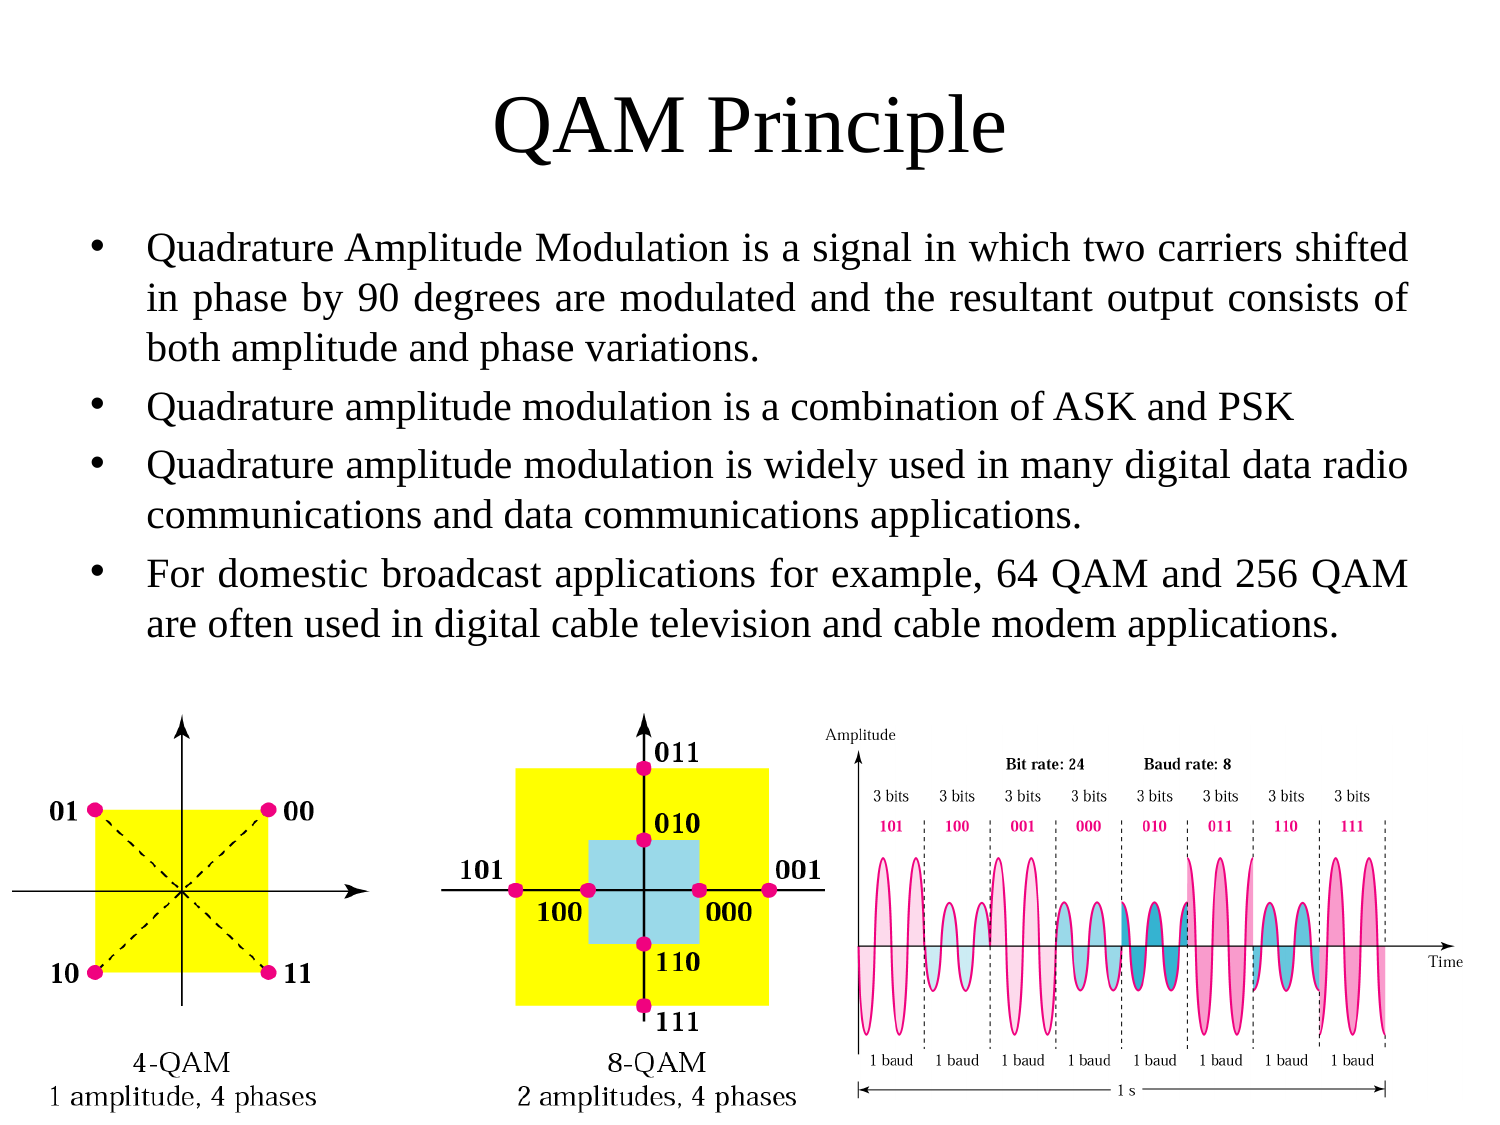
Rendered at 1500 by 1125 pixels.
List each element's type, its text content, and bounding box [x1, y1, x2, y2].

title QAM Principle [75, 24, 1425, 212]
list Quadrature Amplitude Modulation is a signal in which two carriers shifted in phase by 90 degrees are modulated and the resultant output consists of both amplitude and phase variations. Quadrature amplitude modulation is a combination of ASK and PSK Quadrature amplitude modulation is widely used in many digital data radio communications and data communications applications. For domestic broadcast applications for example, 64 QAM and 256 QAM are often used in digital cable television and cable modem applications. [75, 212, 1425, 723]
picture [12, 713, 1463, 1113]
